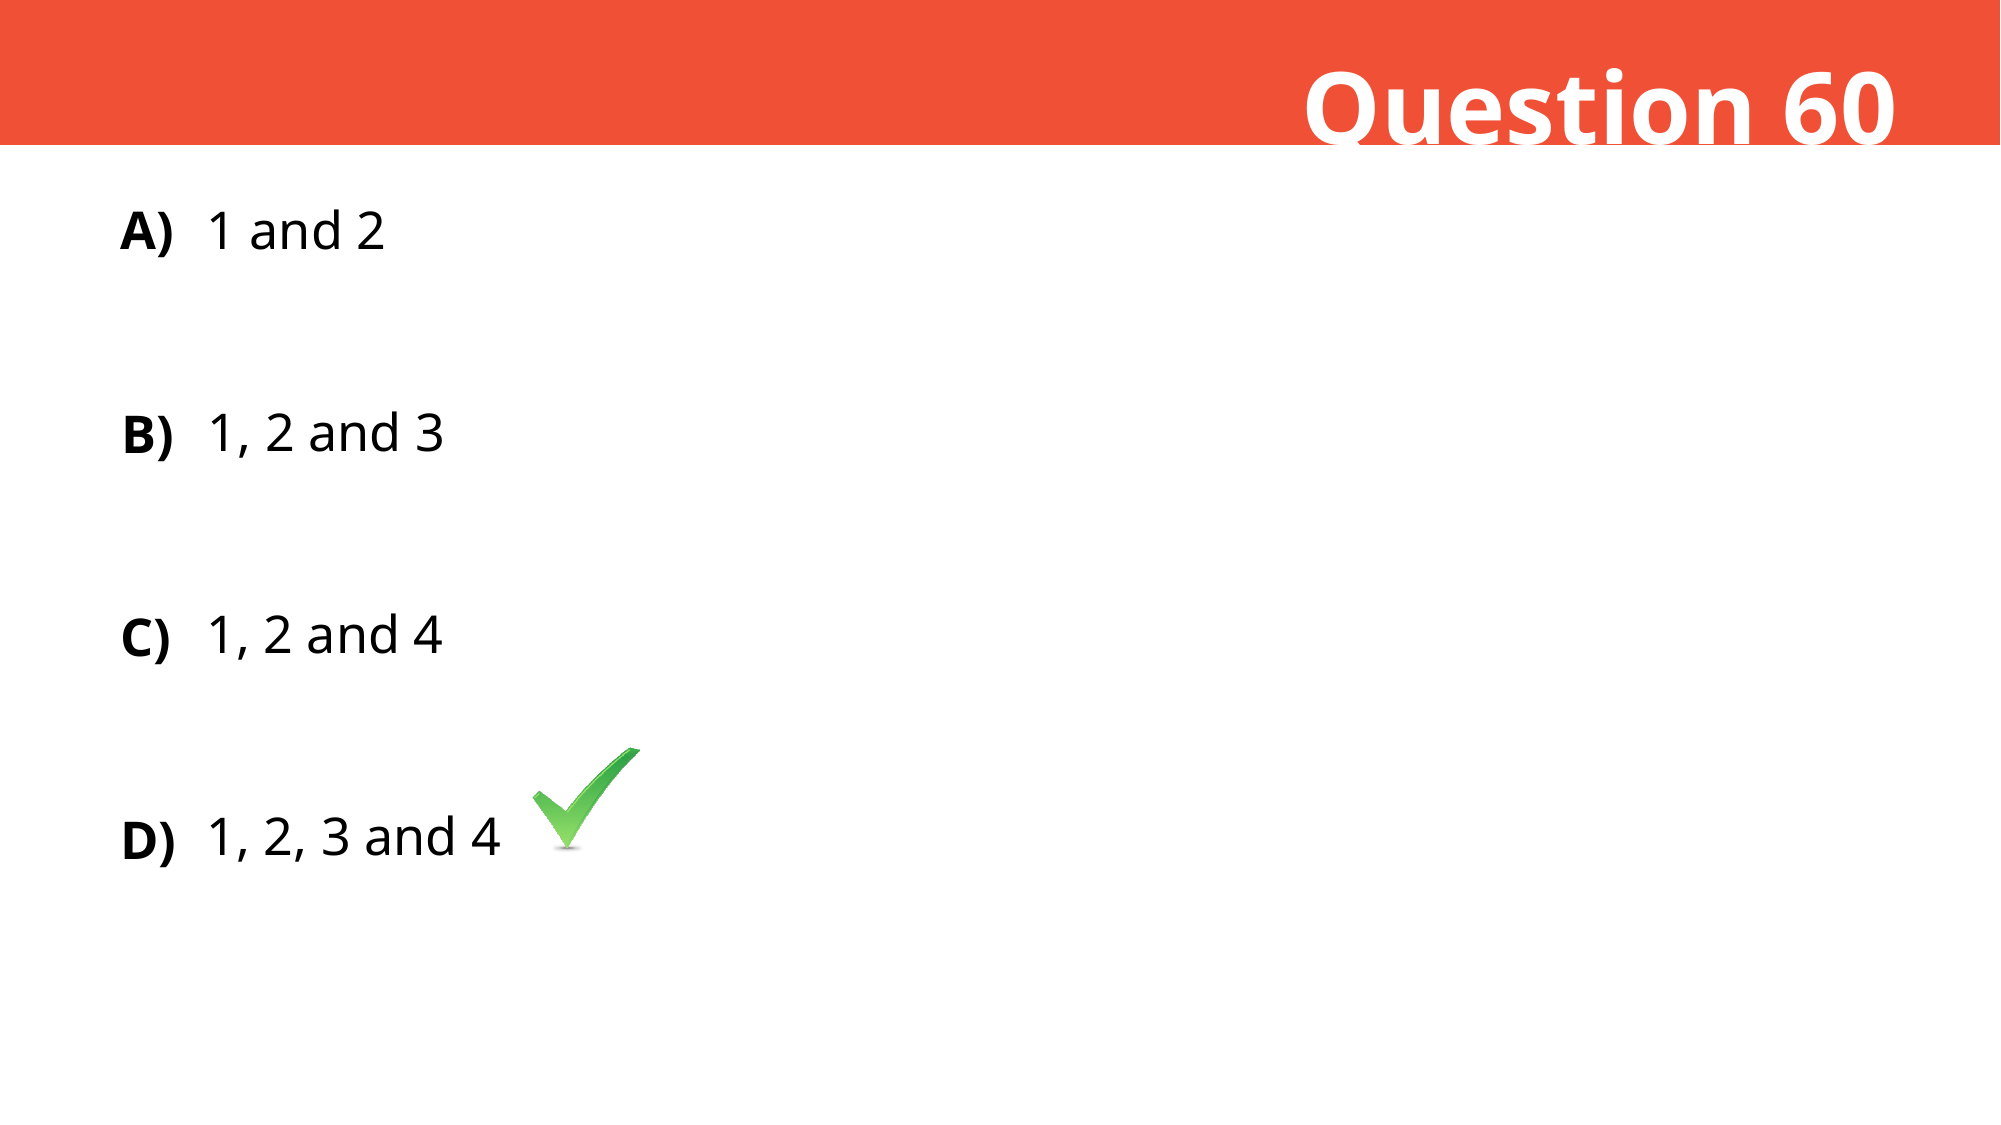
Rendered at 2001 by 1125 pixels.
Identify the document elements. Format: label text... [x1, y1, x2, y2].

picture [532, 747, 641, 853]
text_box 1, 2 and 4 [191, 593, 1914, 673]
text_box D) [105, 799, 195, 878]
text_box 1 and 2 [191, 190, 1914, 269]
text_box Question 60 [638, 37, 1914, 173]
text_box B) [106, 393, 195, 472]
text_box [0, 0, 2000, 145]
text_box C) [105, 596, 193, 675]
text_box 1, 2 and 3 [192, 392, 1915, 471]
text_box A) [105, 190, 193, 268]
text_box 1, 2, 3 and 4 [191, 795, 1914, 874]
